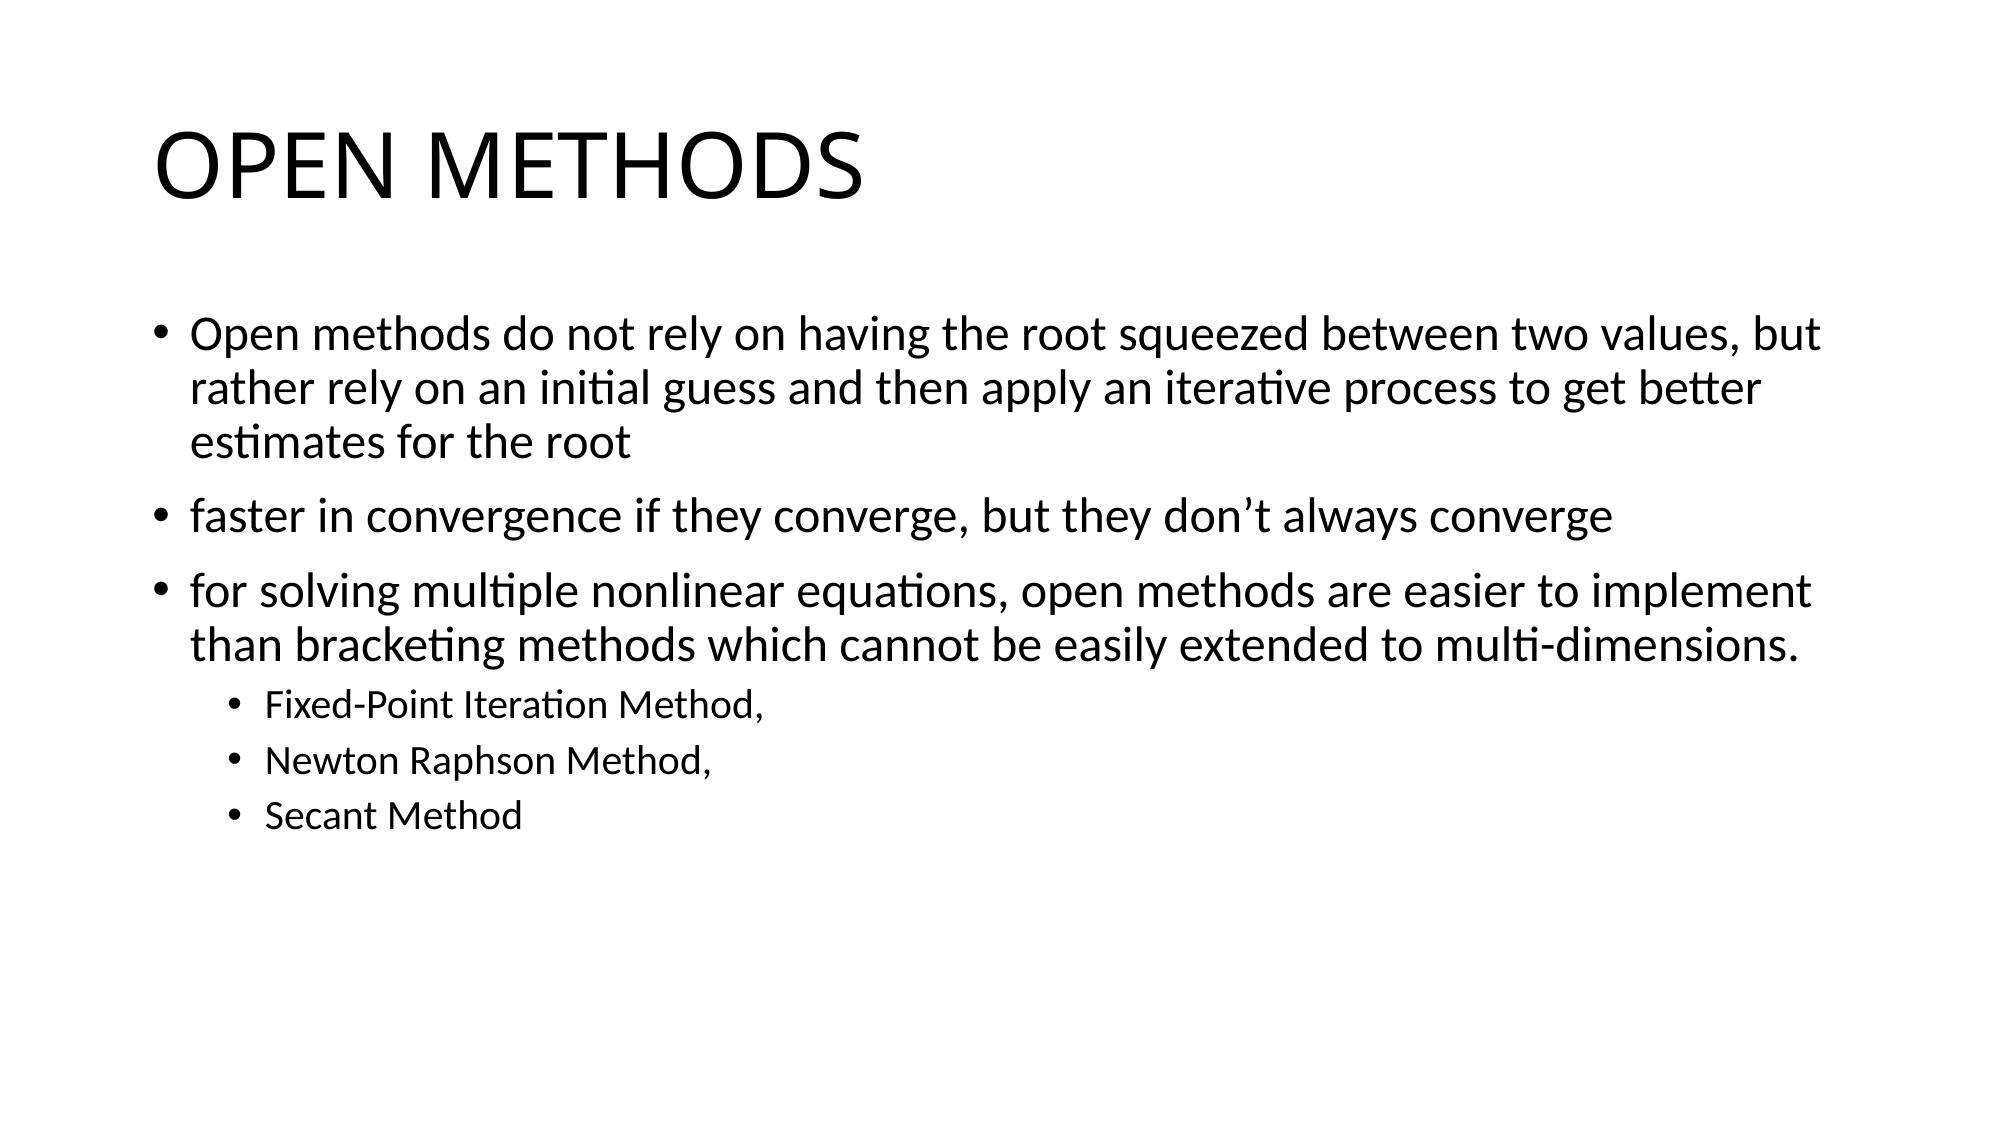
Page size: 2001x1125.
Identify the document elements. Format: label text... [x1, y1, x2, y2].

title OPEN METHODS [137, 59, 1863, 278]
list Open methods do not rely on having the root squeezed between two values, but rather rely on an initial guess and then apply an iterative process to get better estimates for the root faster in convergence if they converge, but they don’t always converge for solving multiple nonlinear equations, open methods are easier to implement than bracketing methods which cannot be easily extended to multi-dimensions. Fixed-Point Iteration Method, Newton Raphson Method, Secant Method [137, 299, 1863, 1014]
